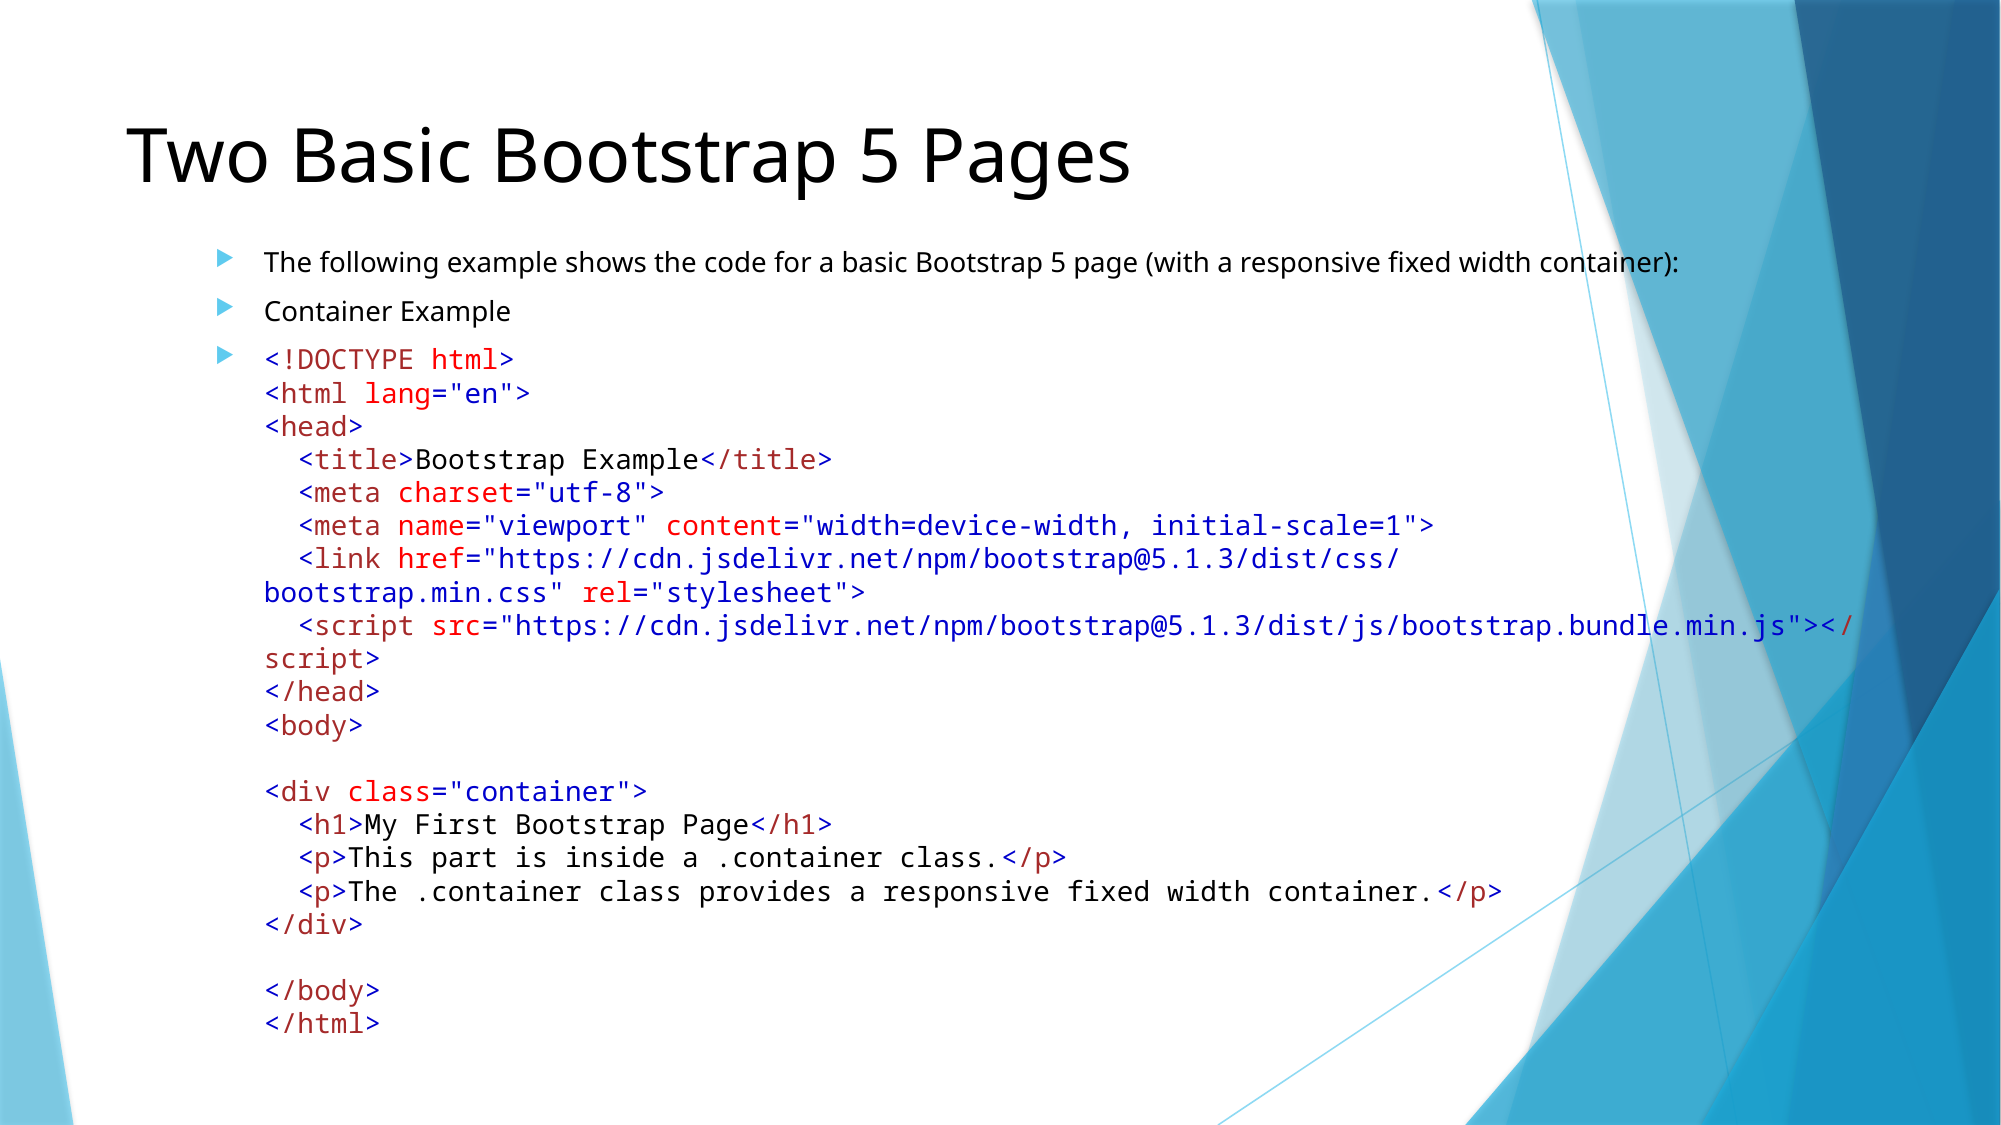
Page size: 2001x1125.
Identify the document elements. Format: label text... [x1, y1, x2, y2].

list The following example shows the code for a basic Bootstrap 5 page (with a responsive fixed width container): Container Example <!DOCTYPE html> <html lang="en"> <head> <title>Bootstrap Example</title> <meta charset="utf-8"> <meta name="viewport" content="width=device-width, initial-scale=1"> <link href="https://cdn.jsdelivr.net/npm/bootstrap@5.1.3/dist/css/bootstrap.min.css" rel="stylesheet"> <script src="https://cdn.jsdelivr.net/npm/bootstrap@5.1.3/dist/js/bootstrap.bundle.min.js"></script> </head> <body> <div class="container"> <h1>My First Bootstrap Page</h1> <p>This part is inside a .container class.</p> <p>The .container class provides a responsive fixed width container.</p> </div> </body> </html> [200, 237, 1900, 1050]
title Two Basic Bootstrap 5 Pages [111, 99, 1522, 317]
